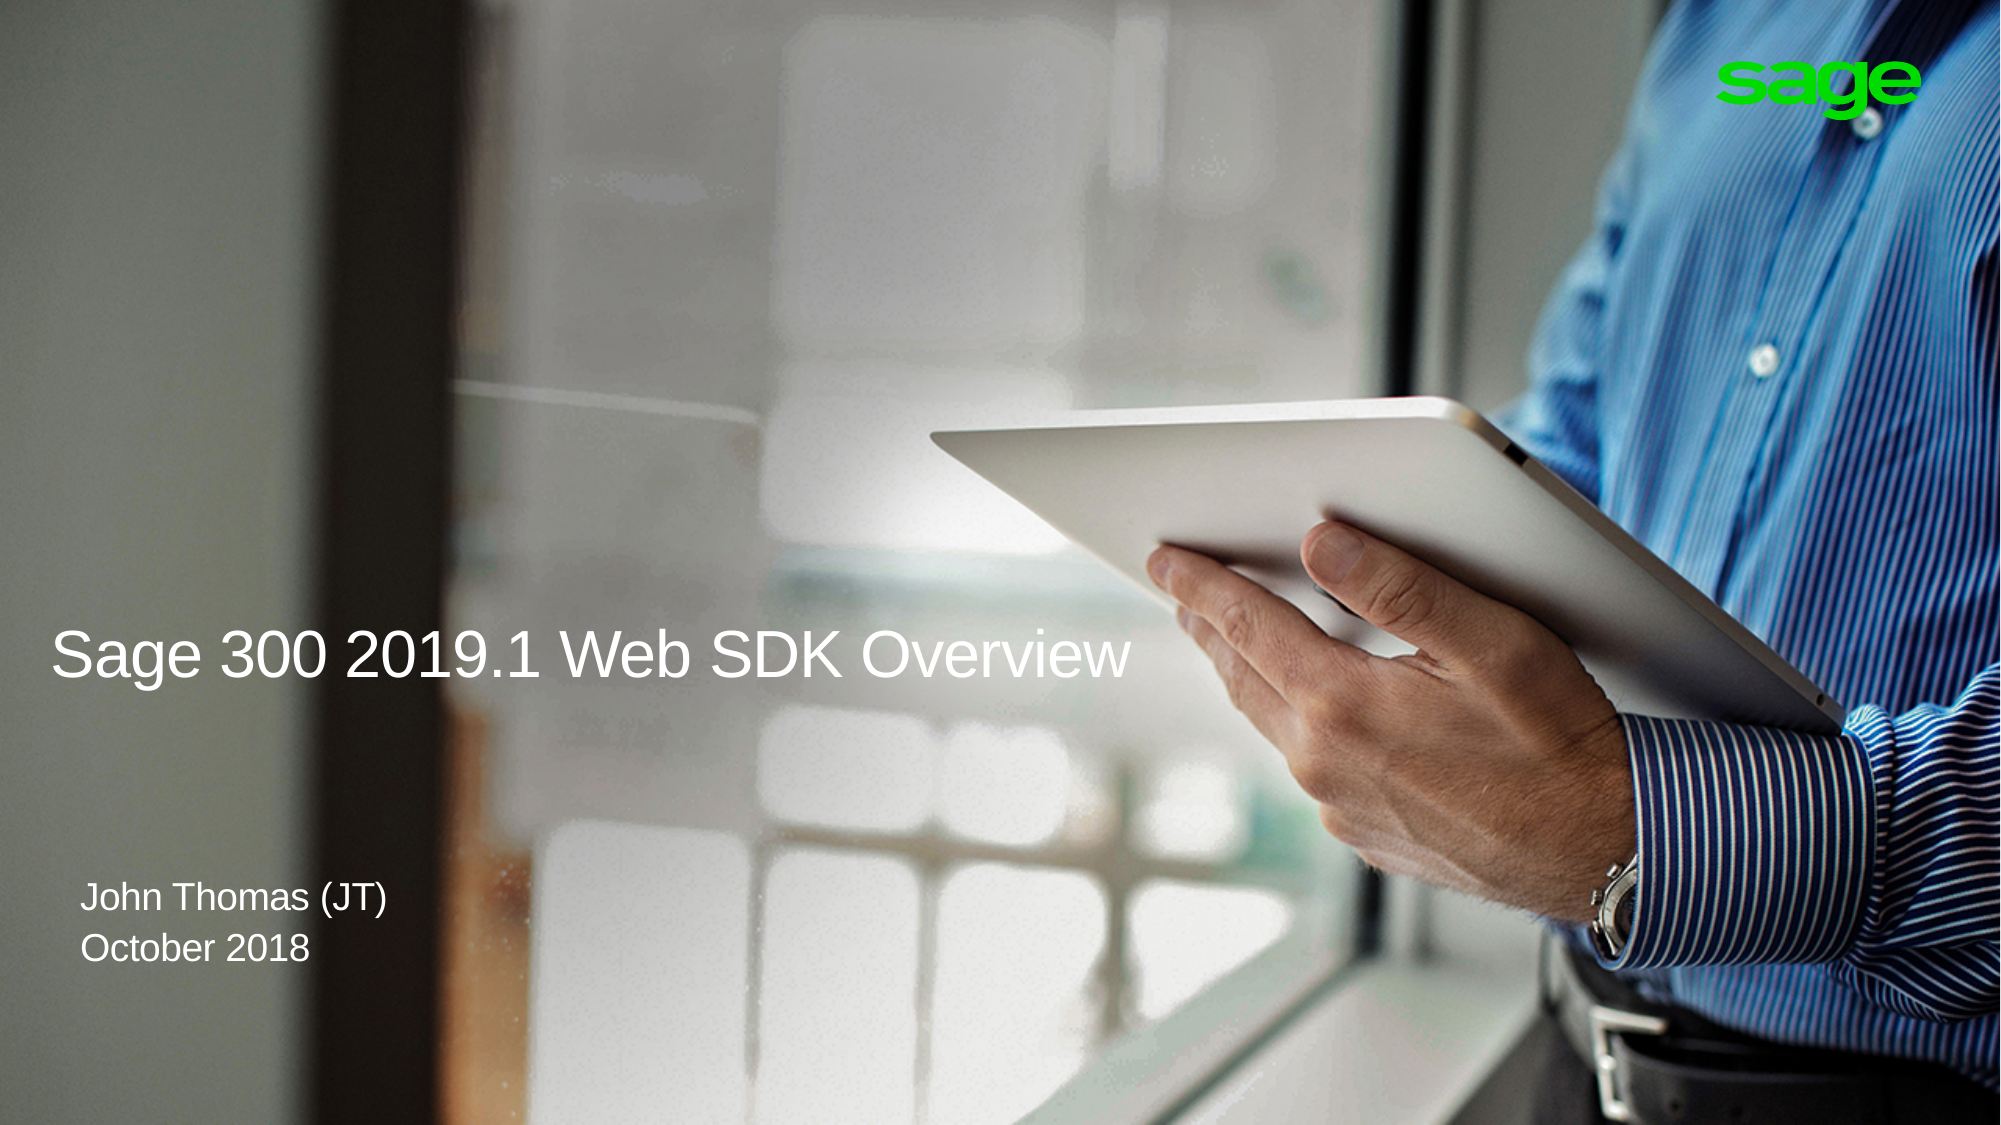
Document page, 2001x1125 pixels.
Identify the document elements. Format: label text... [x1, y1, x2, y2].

picture [0, 0, 2001, 1125]
text_box Sage 300 2019.1 Web SDK Overview [50, 619, 1433, 830]
subtitle John Thomas (JT) October 2018 [80, 867, 1462, 975]
